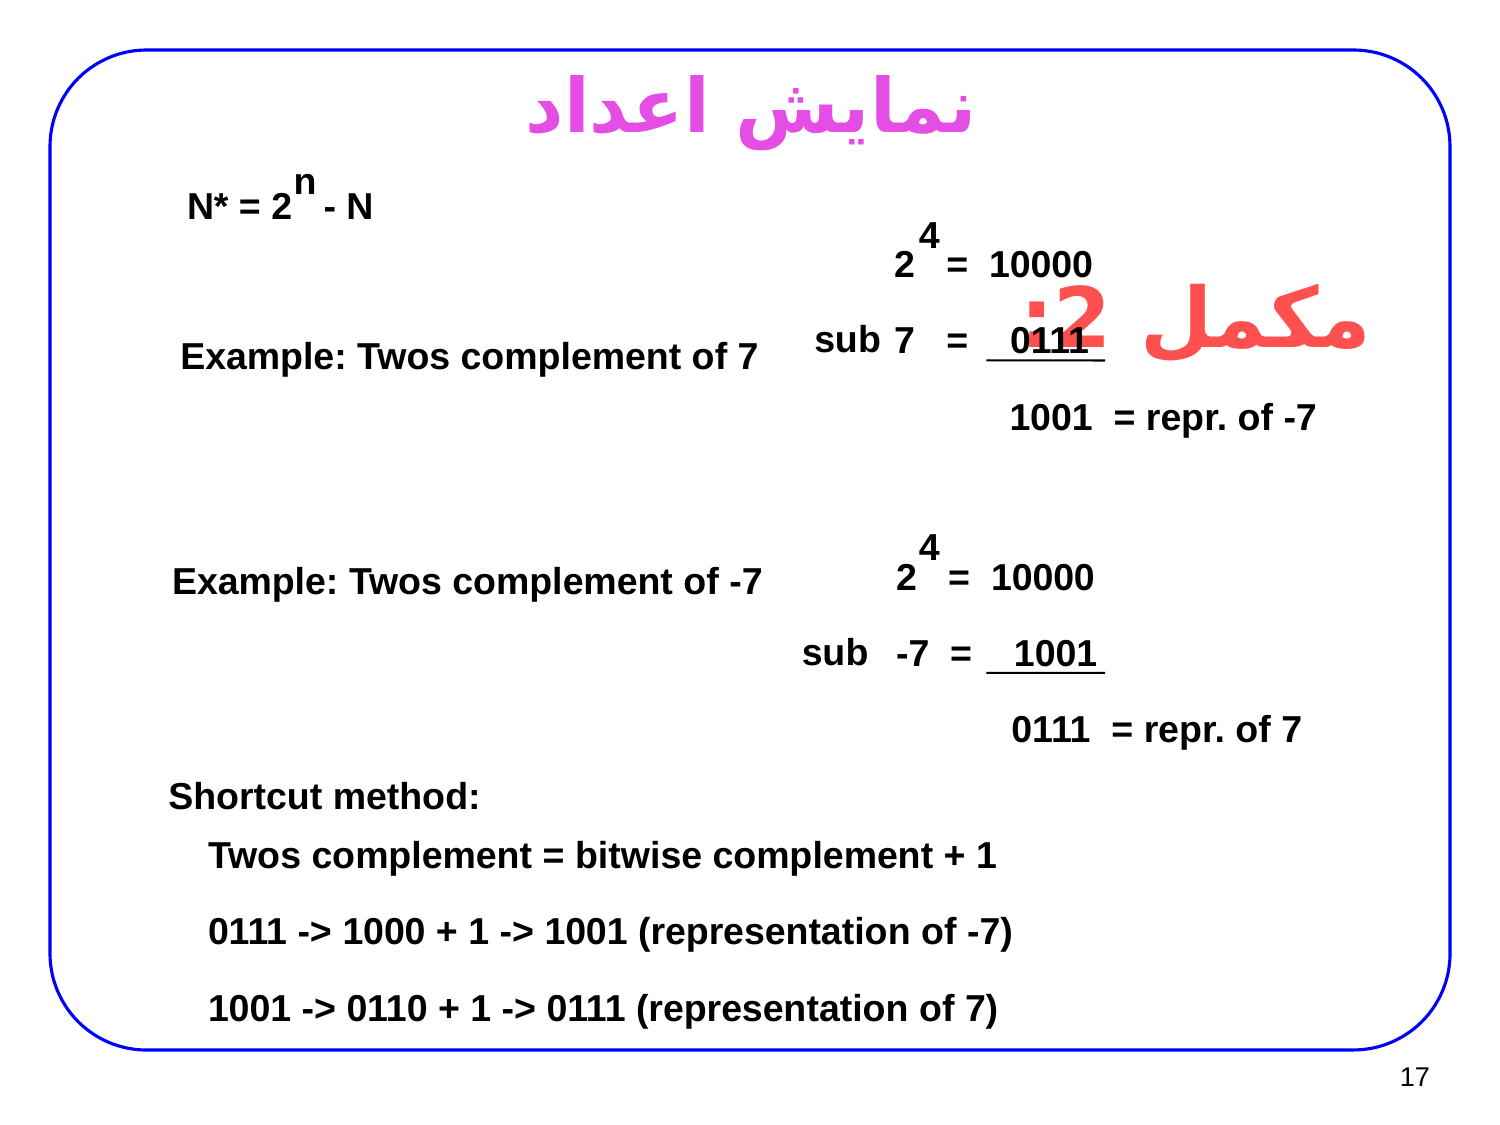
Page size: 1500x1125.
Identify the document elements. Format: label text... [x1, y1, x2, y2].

text_box Shortcut method: [158, 775, 492, 822]
text_box sub [803, 317, 892, 365]
text_box sub [791, 630, 880, 677]
text_box 4 [908, 526, 950, 573]
text_box 2 = 10000 7 = 0111 1001 = repr. of -7 [883, 242, 1328, 443]
text_box N* = 2 - N [176, 184, 385, 231]
text_box Example: Twos complement of 7 [169, 334, 770, 381]
slide_number 17 [1351, 1047, 1444, 1104]
text_box Example: Twos complement of -7 [161, 559, 774, 606]
list مکمل 2: [112, 255, 1388, 1018]
text_box 4 [908, 213, 950, 261]
text_box Twos complement = bitwise complement + 1 0111 -> 1000 + 1 -> 1001 (representation of -7) 1001 -> 0110 + 1 -> 0111 (representation of 7) [197, 833, 1024, 1033]
title نمايش اعداد [113, 66, 1389, 140]
text_box 2 = 10000 -7 = 1001 0111 = repr. of 7 [885, 555, 1314, 755]
text_box n [283, 159, 328, 206]
